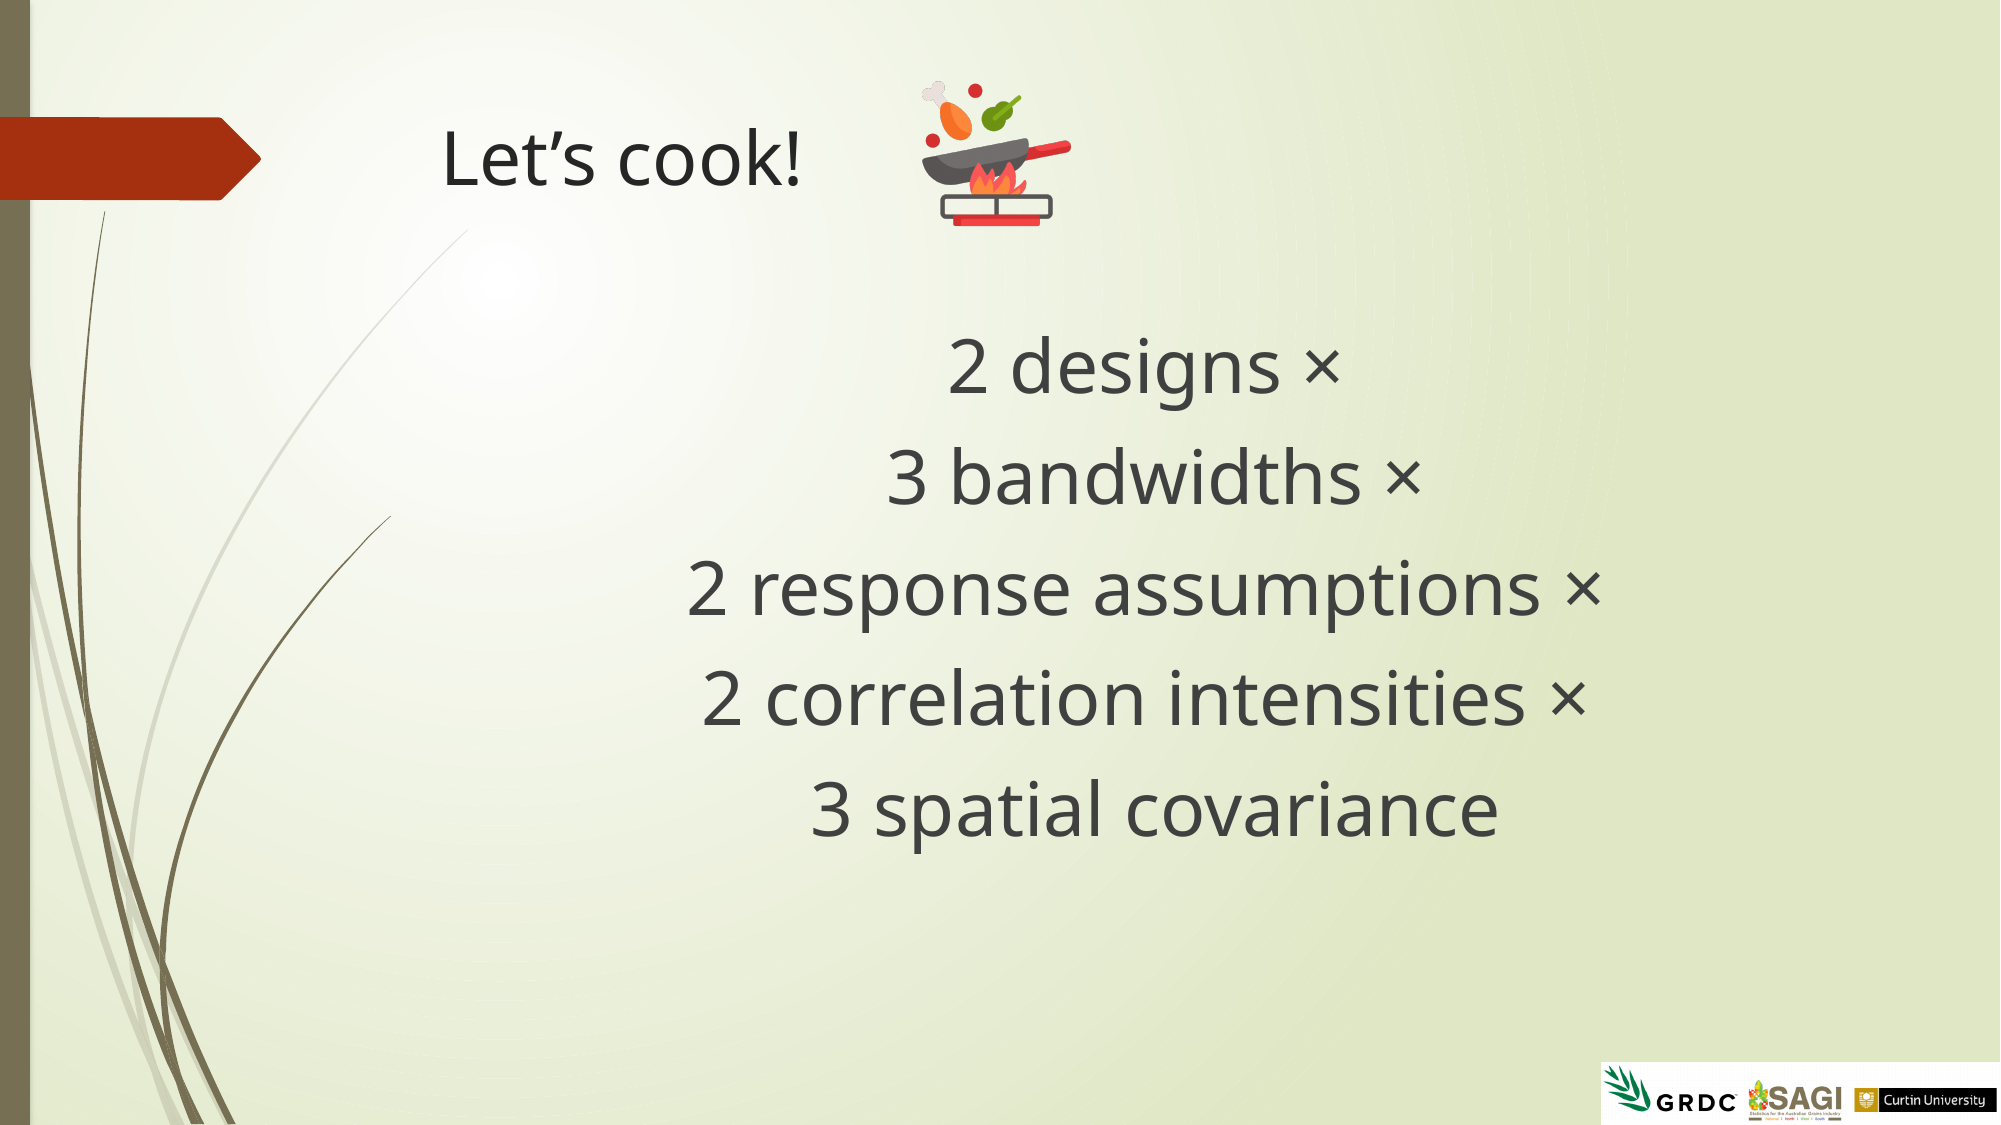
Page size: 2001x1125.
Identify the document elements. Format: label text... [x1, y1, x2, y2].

picture [1601, 1062, 2000, 1125]
picture [922, 79, 1071, 228]
list 2 designs × 3 bandwidths × 2 response assumptions × 2 correlation intensities × 3 spatial covariance [424, 310, 1888, 931]
title Let’s cook! [425, 102, 1071, 236]
